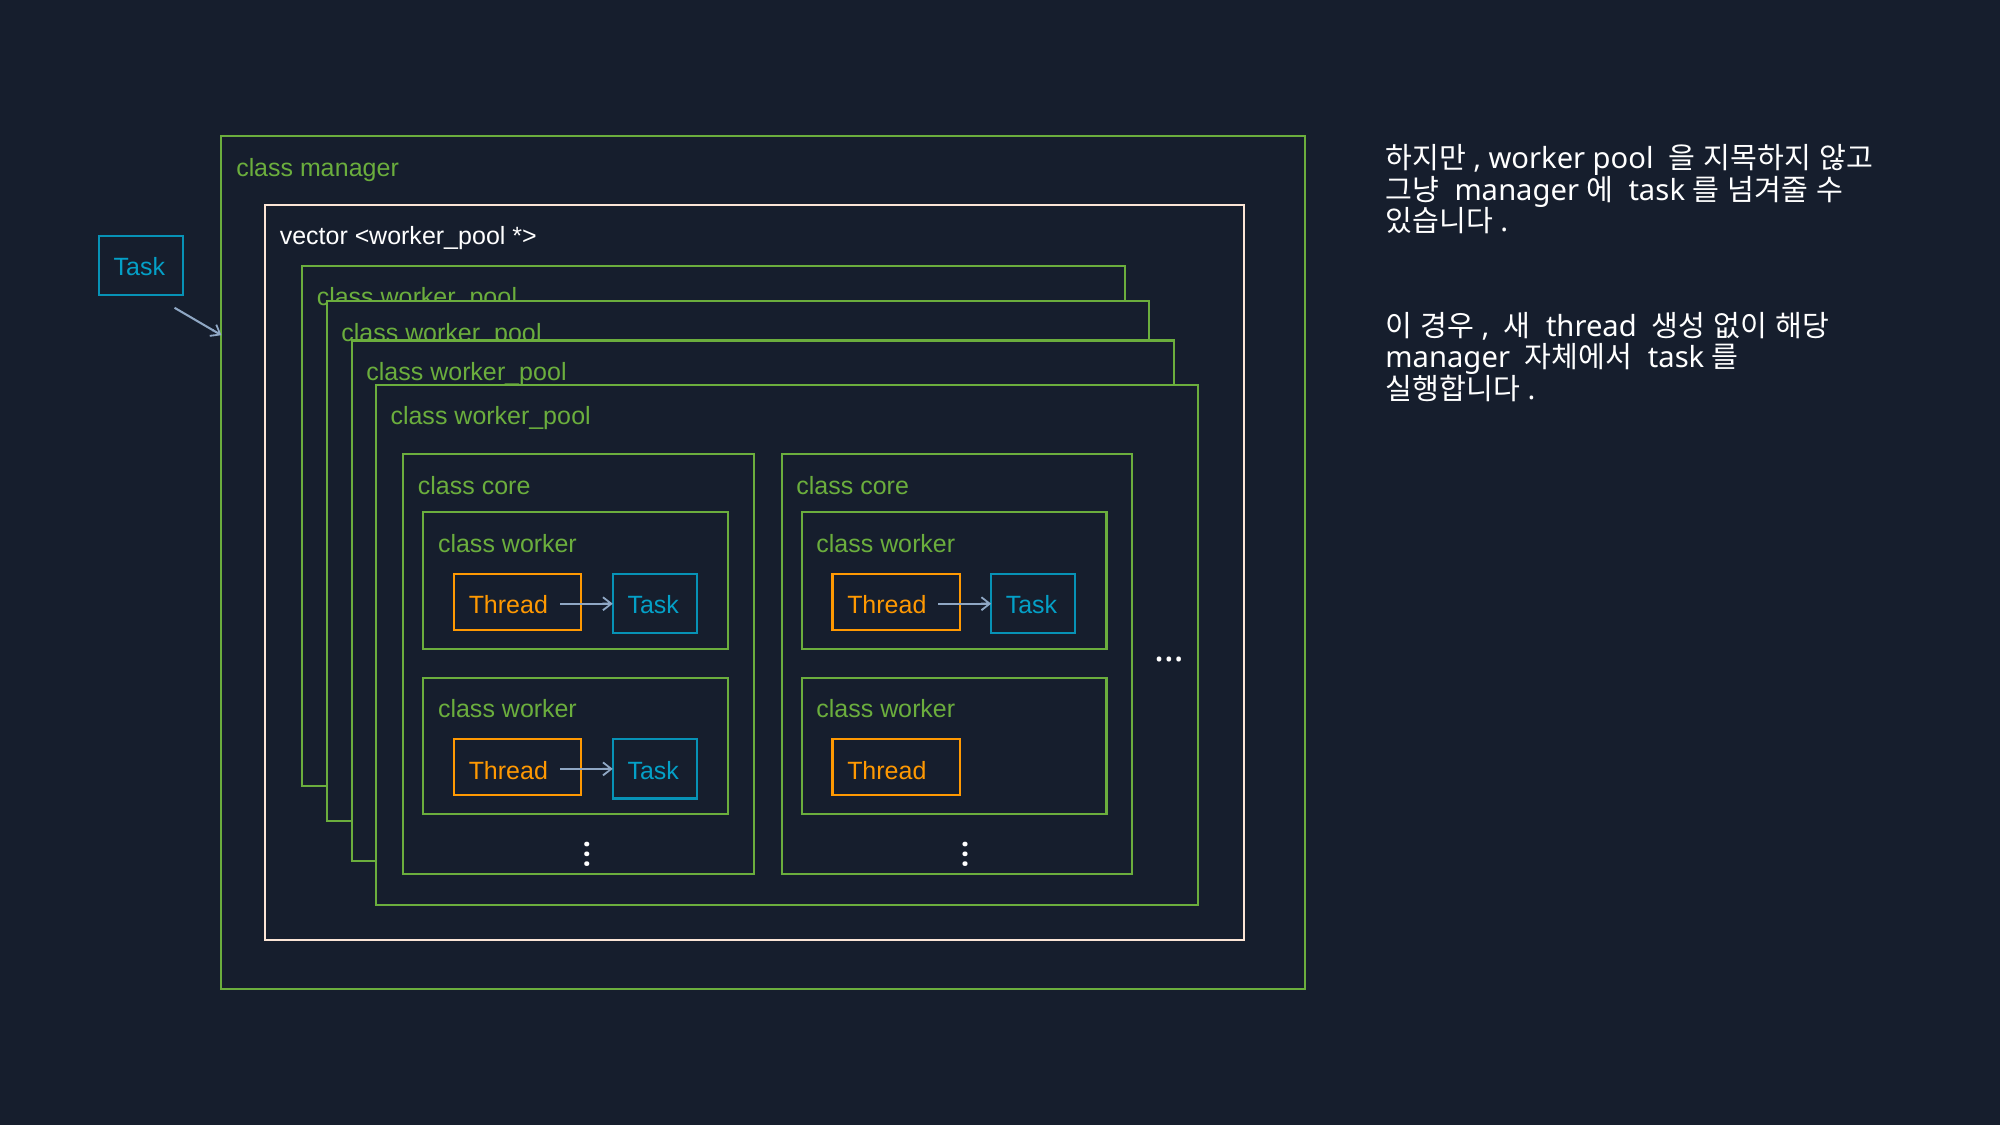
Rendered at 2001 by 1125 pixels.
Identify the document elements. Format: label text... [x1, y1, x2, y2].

text_box 하지만, worker pool 을 지목하지 않고 그냥 manager에 task를 넘겨줄 수 있습니다. 이 경우, 새 thread 생성 없이 해당 manager 자체에서 task를 실행합니다. [1370, 135, 1893, 989]
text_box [221, 136, 1306, 989]
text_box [174, 307, 222, 336]
text_box Task [98, 235, 184, 296]
